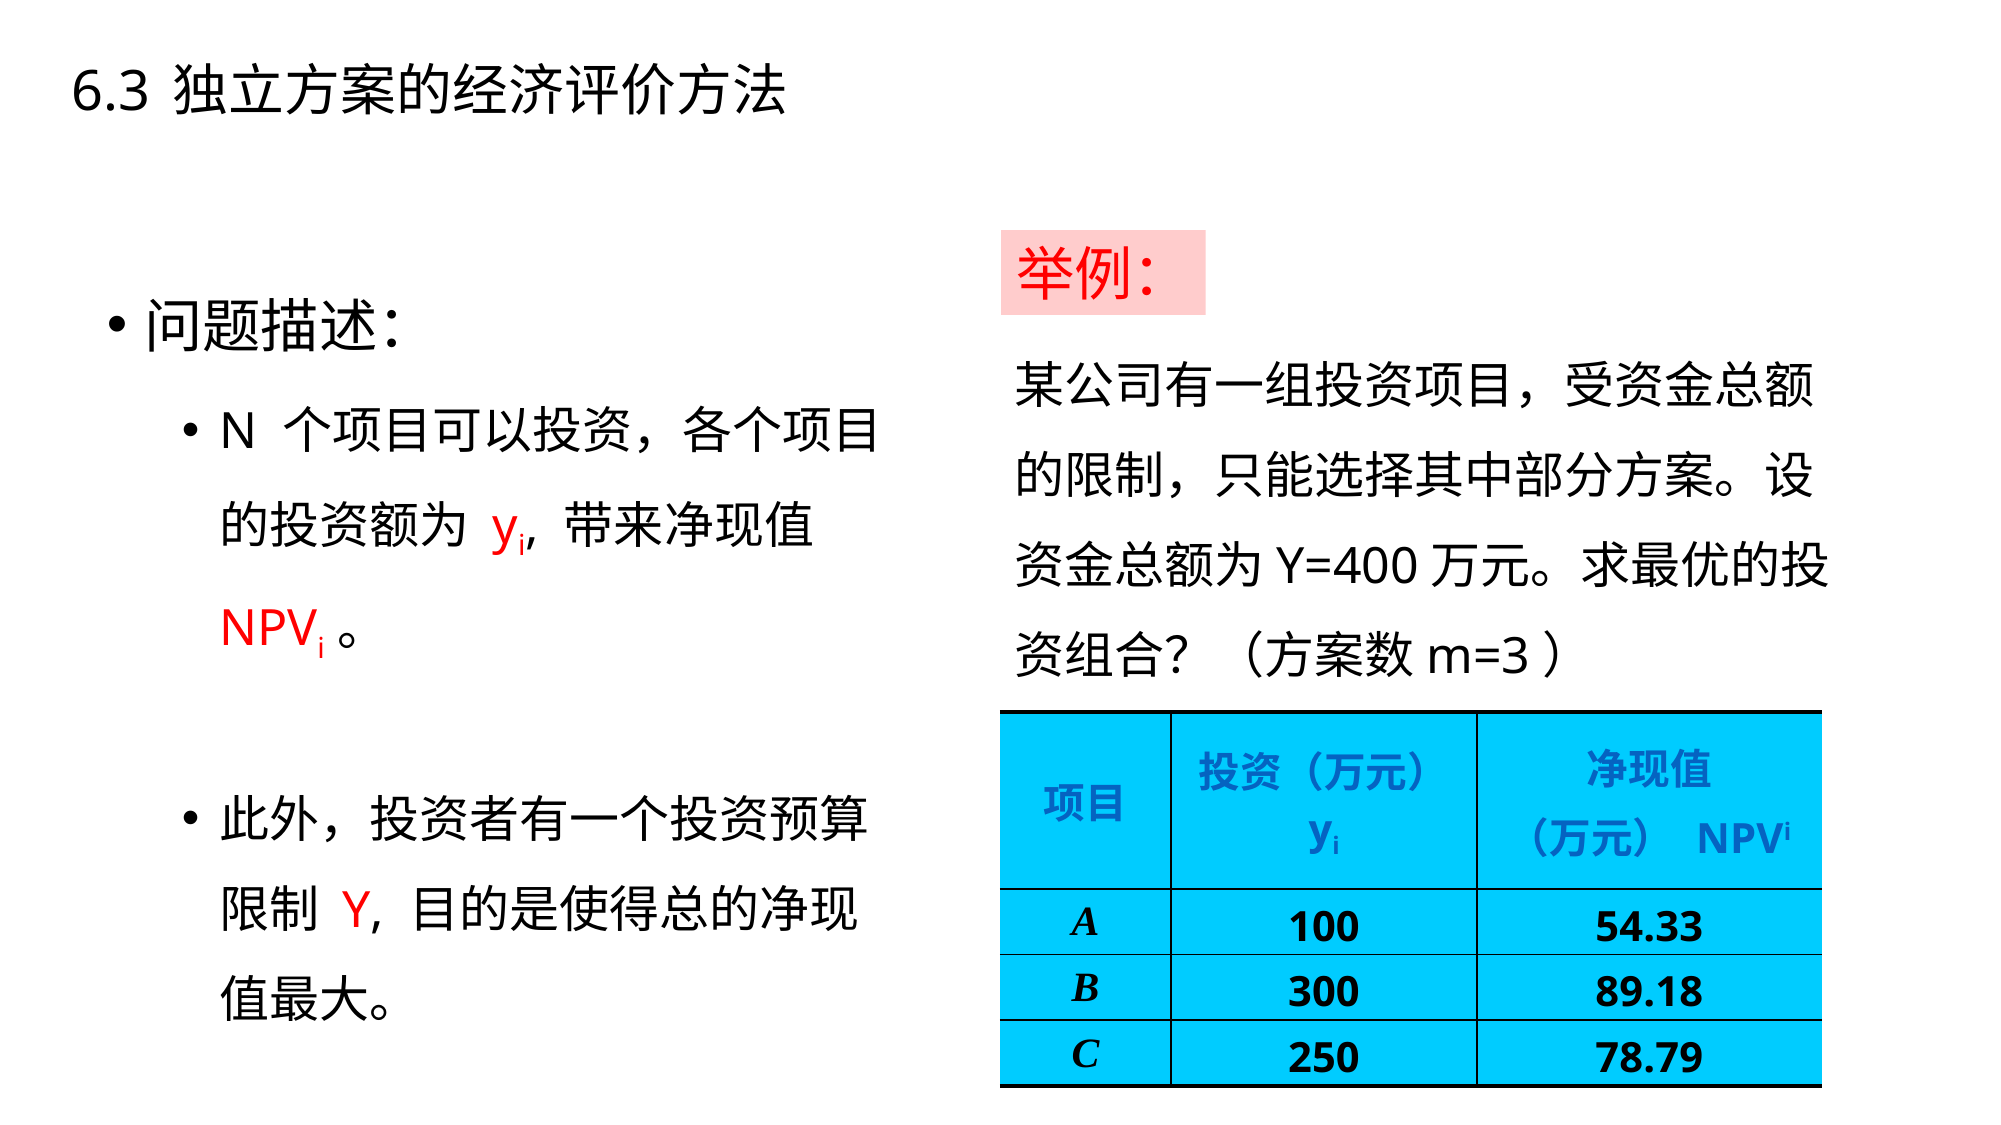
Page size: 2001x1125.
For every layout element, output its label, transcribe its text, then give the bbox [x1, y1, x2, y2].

table_header 项目 [1000, 714, 1170, 888]
table_header 投资（万元） yi [1172, 714, 1476, 888]
table_header 净现值 （万元） NPVi [1478, 714, 1822, 888]
table_cell 89.18 [1478, 955, 1822, 1019]
slide_number [1412, 1042, 1863, 1103]
table_cell 300 [1172, 955, 1476, 1019]
table_cell 78.79 [1478, 1021, 1822, 1084]
text_box 某公司有一组投资项目，受资金总额的限制，只能选择其中部分方案。设资金总额为Y=400万元。求最优的投资组合？（方案数m=3） [999, 315, 1857, 691]
text_box 举例： [1001, 230, 1206, 315]
table_cell 54.33 [1478, 890, 1822, 954]
table_cell B [1000, 955, 1170, 1019]
title 6.3 独立方案的经济评价方法 [55, 54, 1771, 131]
table_cell A [1000, 890, 1170, 954]
list 问题描述： N 个项目可以投资，各个项目的投资额为 yi, 带来净现值NPVi。 此外，投资者有一个投资预算限制 Y, 目的是使得总的净现值最大。 [91, 246, 914, 1036]
table_cell 250 [1172, 1021, 1476, 1084]
table_cell C [1000, 1021, 1170, 1084]
table_cell 100 [1172, 890, 1476, 954]
